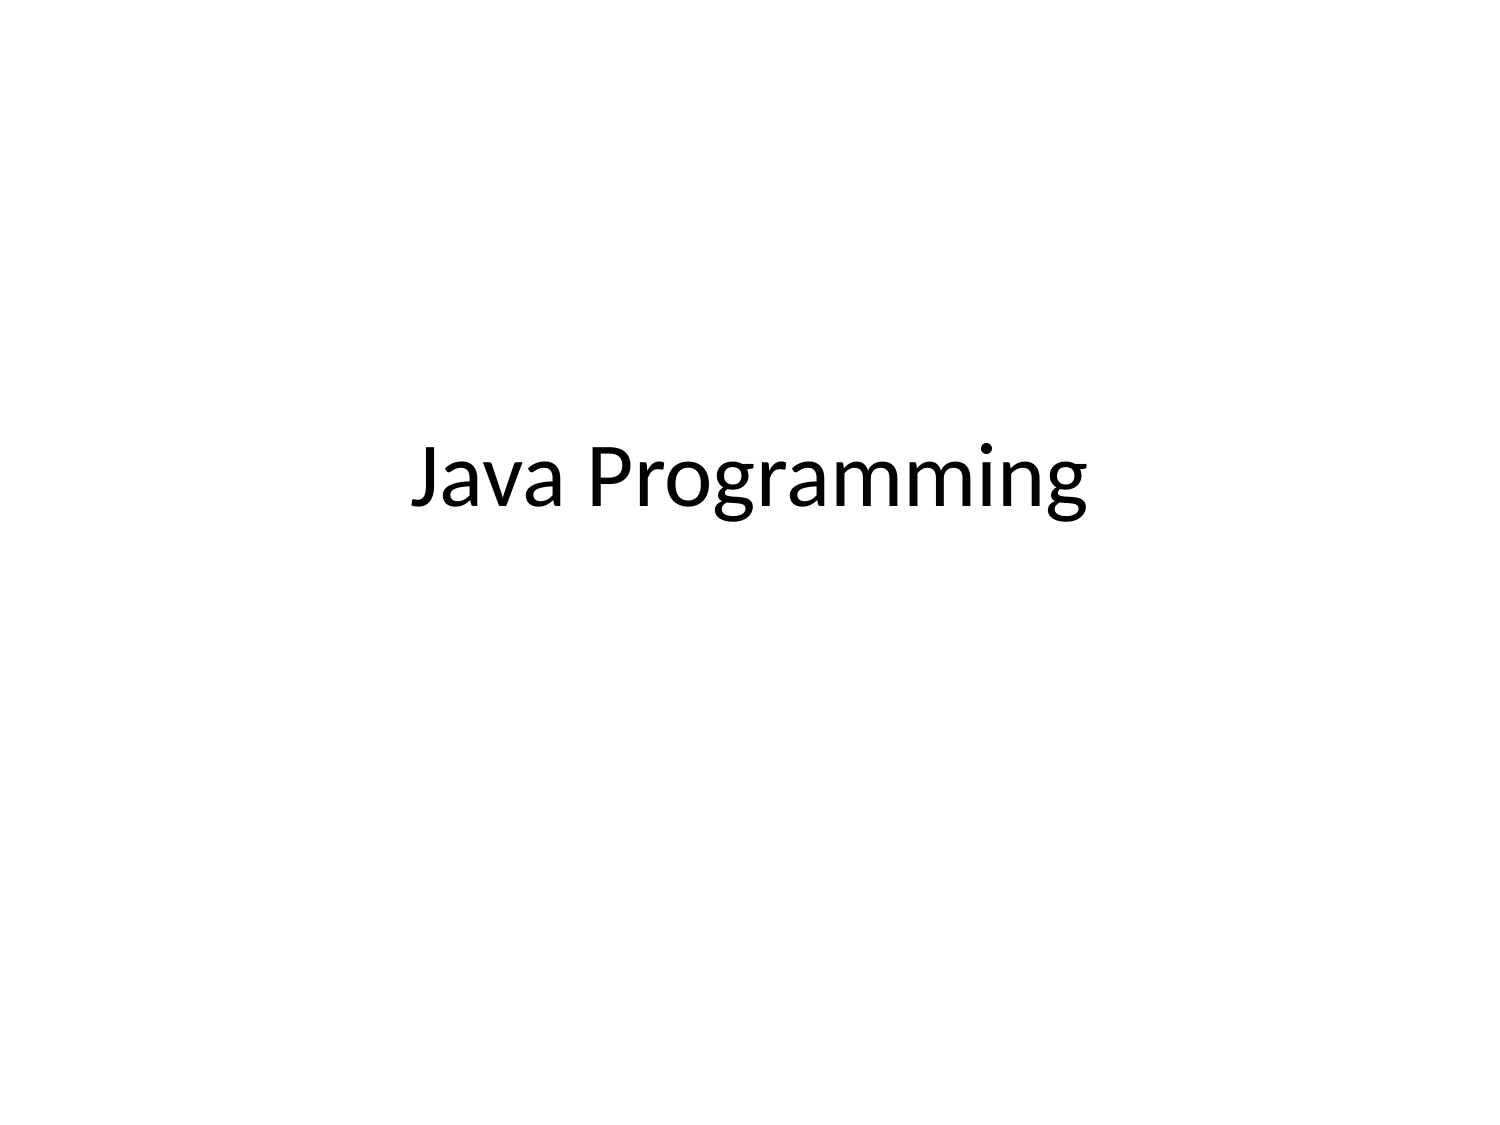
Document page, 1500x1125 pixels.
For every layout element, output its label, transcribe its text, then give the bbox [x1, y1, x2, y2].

title Java Programming [112, 349, 1388, 591]
